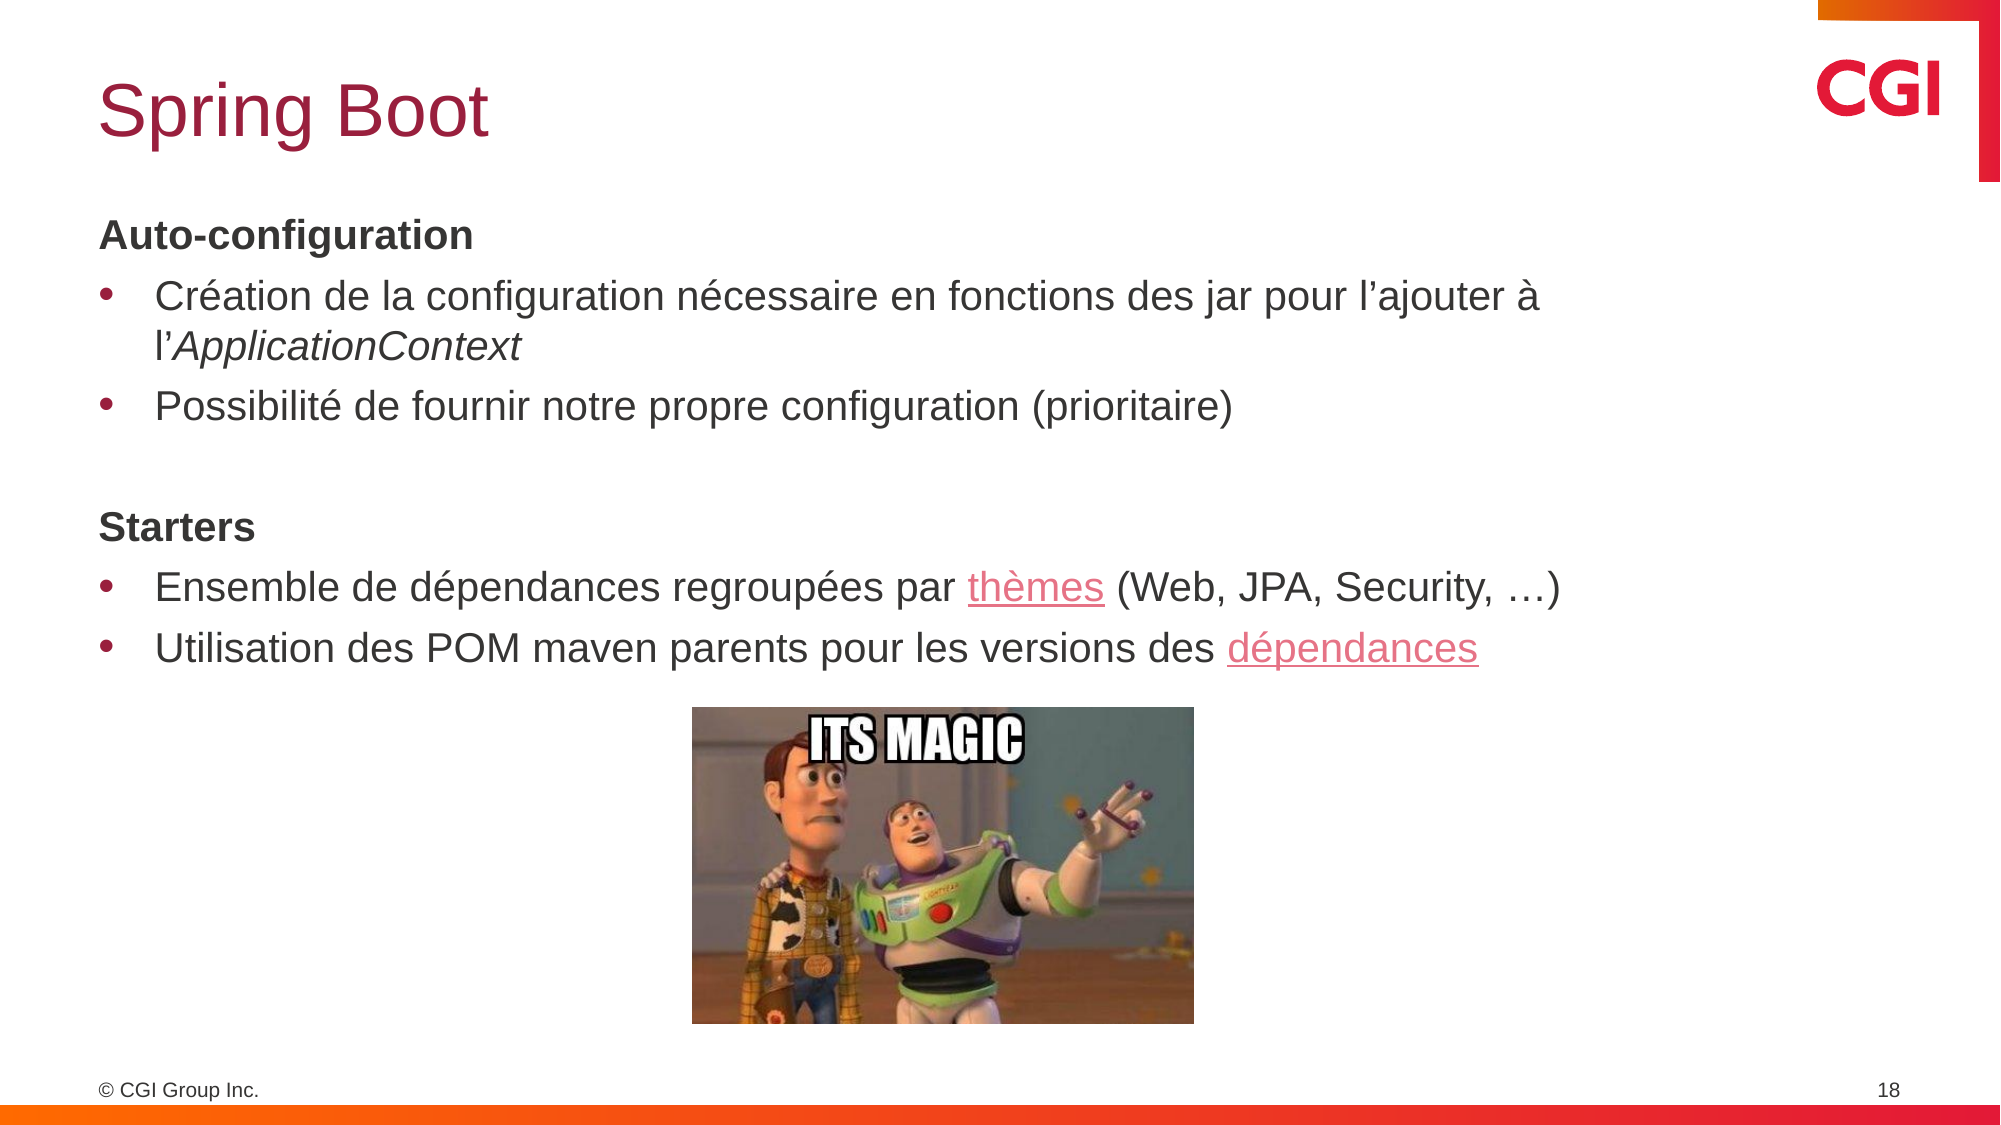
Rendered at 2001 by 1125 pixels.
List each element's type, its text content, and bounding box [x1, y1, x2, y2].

slide_number 18 [1857, 1075, 1901, 1104]
list Auto-configuration Création de la configuration nécessaire en fonctions des jar pour l’ajouter à l’ApplicationContext Possibilité de fournir notre propre configuration (prioritaire) Starters Ensemble de dépendances regroupées par thèmes (Web, JPA, Security, …) Utilisation des POM maven parents pour les versions des dépendances [98, 208, 1898, 1047]
title Spring Boot [97, 30, 1737, 182]
picture [692, 707, 1195, 1024]
